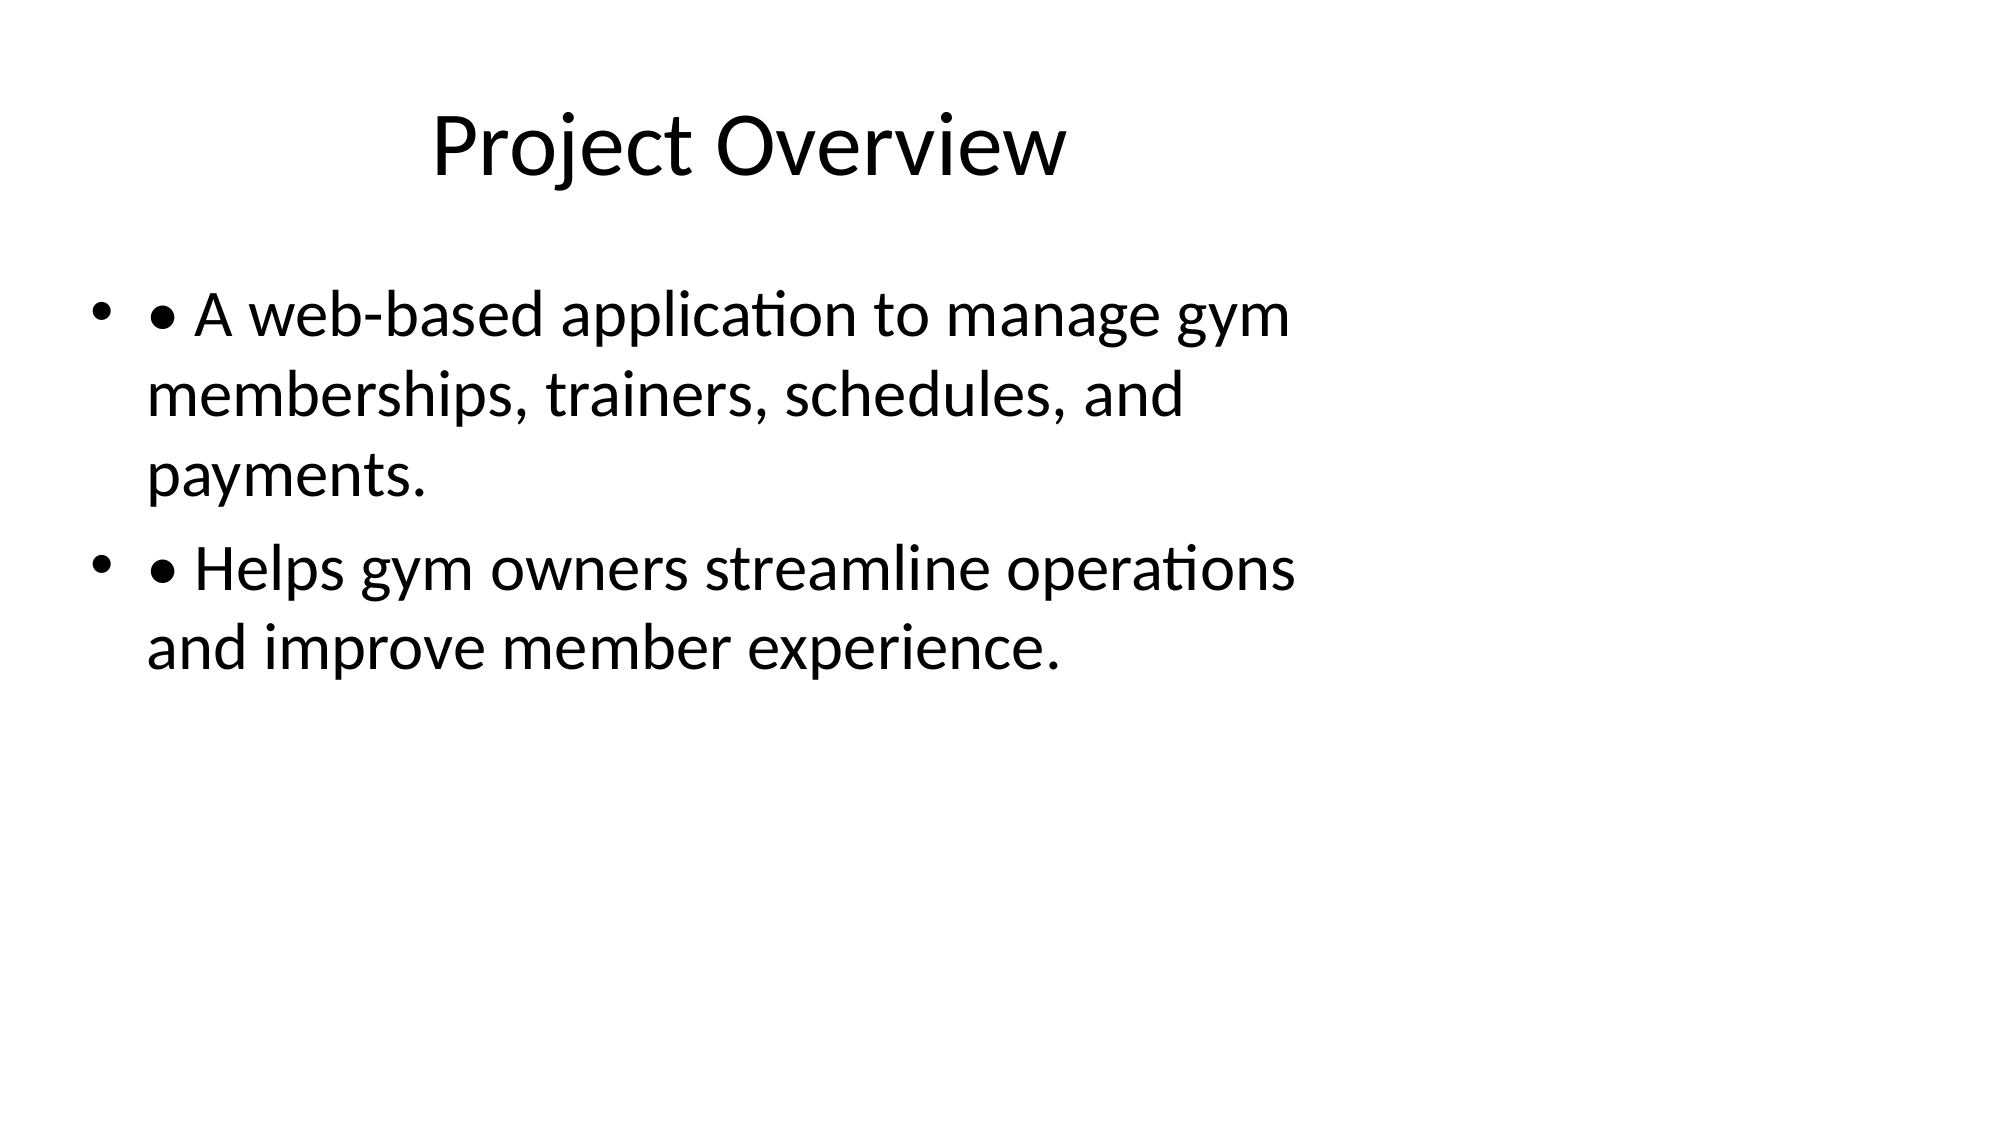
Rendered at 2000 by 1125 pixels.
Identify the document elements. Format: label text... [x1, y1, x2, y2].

list • A web-based application to manage gym memberships, trainers, schedules, and payments. • Helps gym owners streamline operations and improve member experience. [75, 262, 1425, 1005]
title Project Overview [75, 45, 1425, 233]
